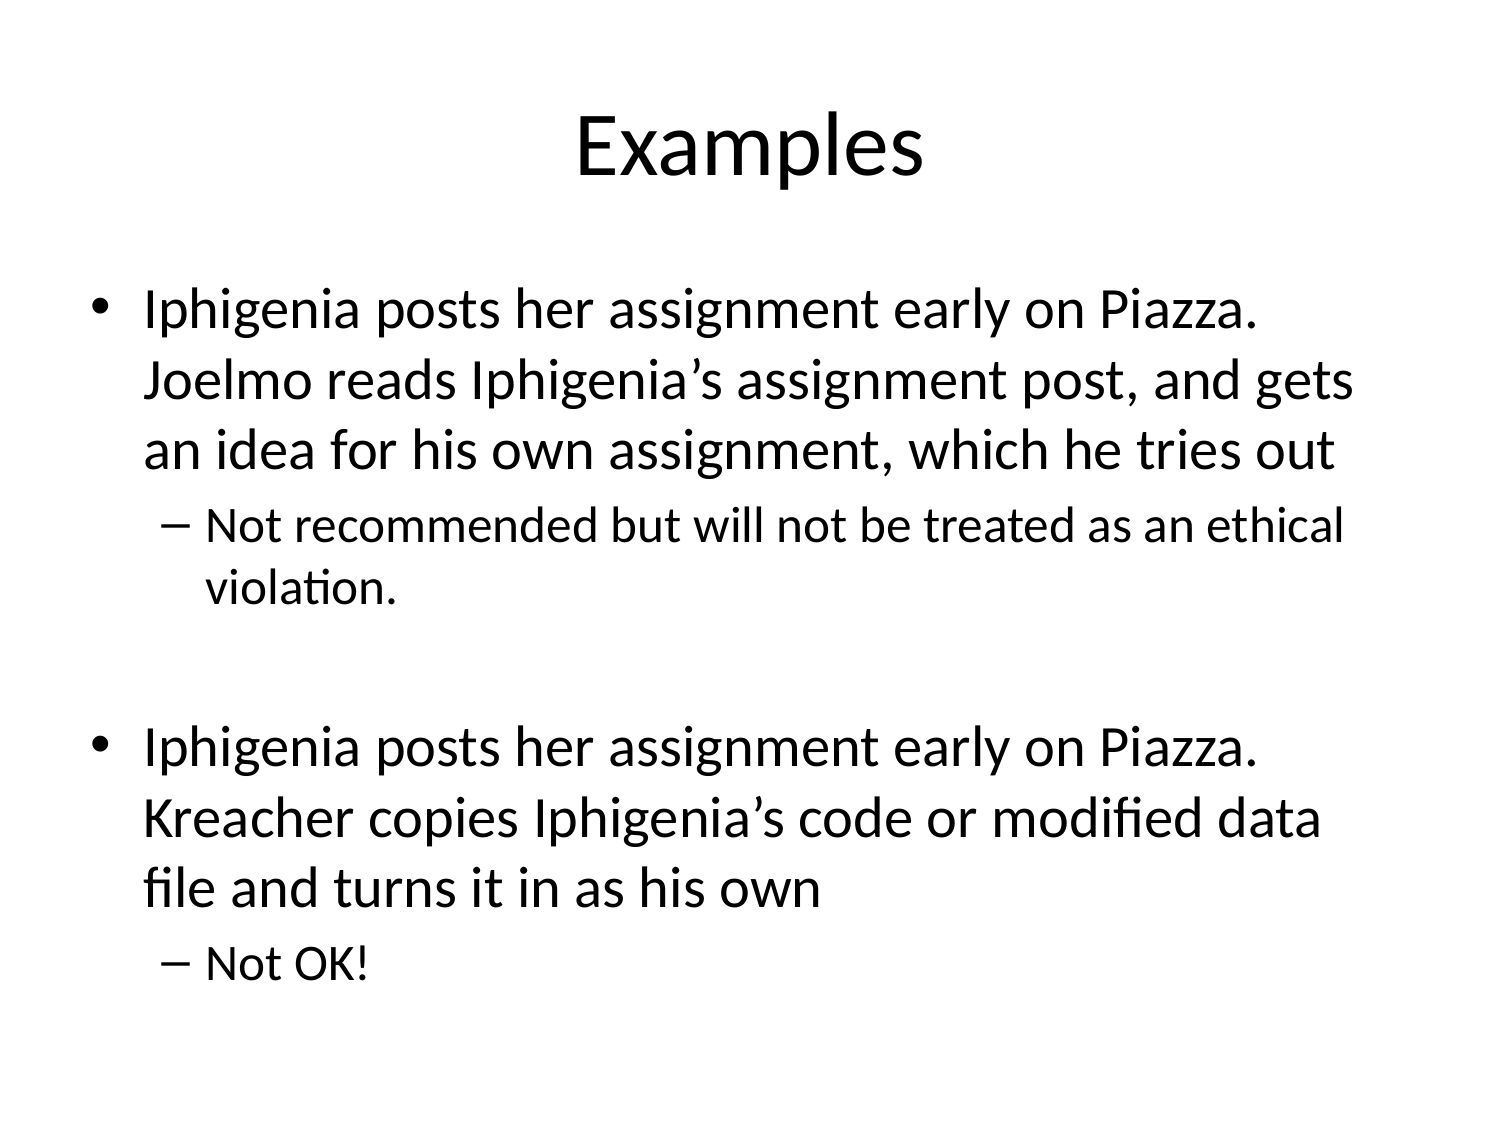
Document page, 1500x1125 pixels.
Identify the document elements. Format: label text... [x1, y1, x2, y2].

title Examples [75, 45, 1425, 233]
list Iphigenia posts her assignment early on Piazza. Joelmo reads Iphigenia’s assignment post, and gets an idea for his own assignment, which he tries out Not recommended but will not be treated as an ethical violation. Iphigenia posts her assignment early on Piazza. Kreacher copies Iphigenia’s code or modified data file and turns it in as his own Not OK! [75, 262, 1425, 1005]
